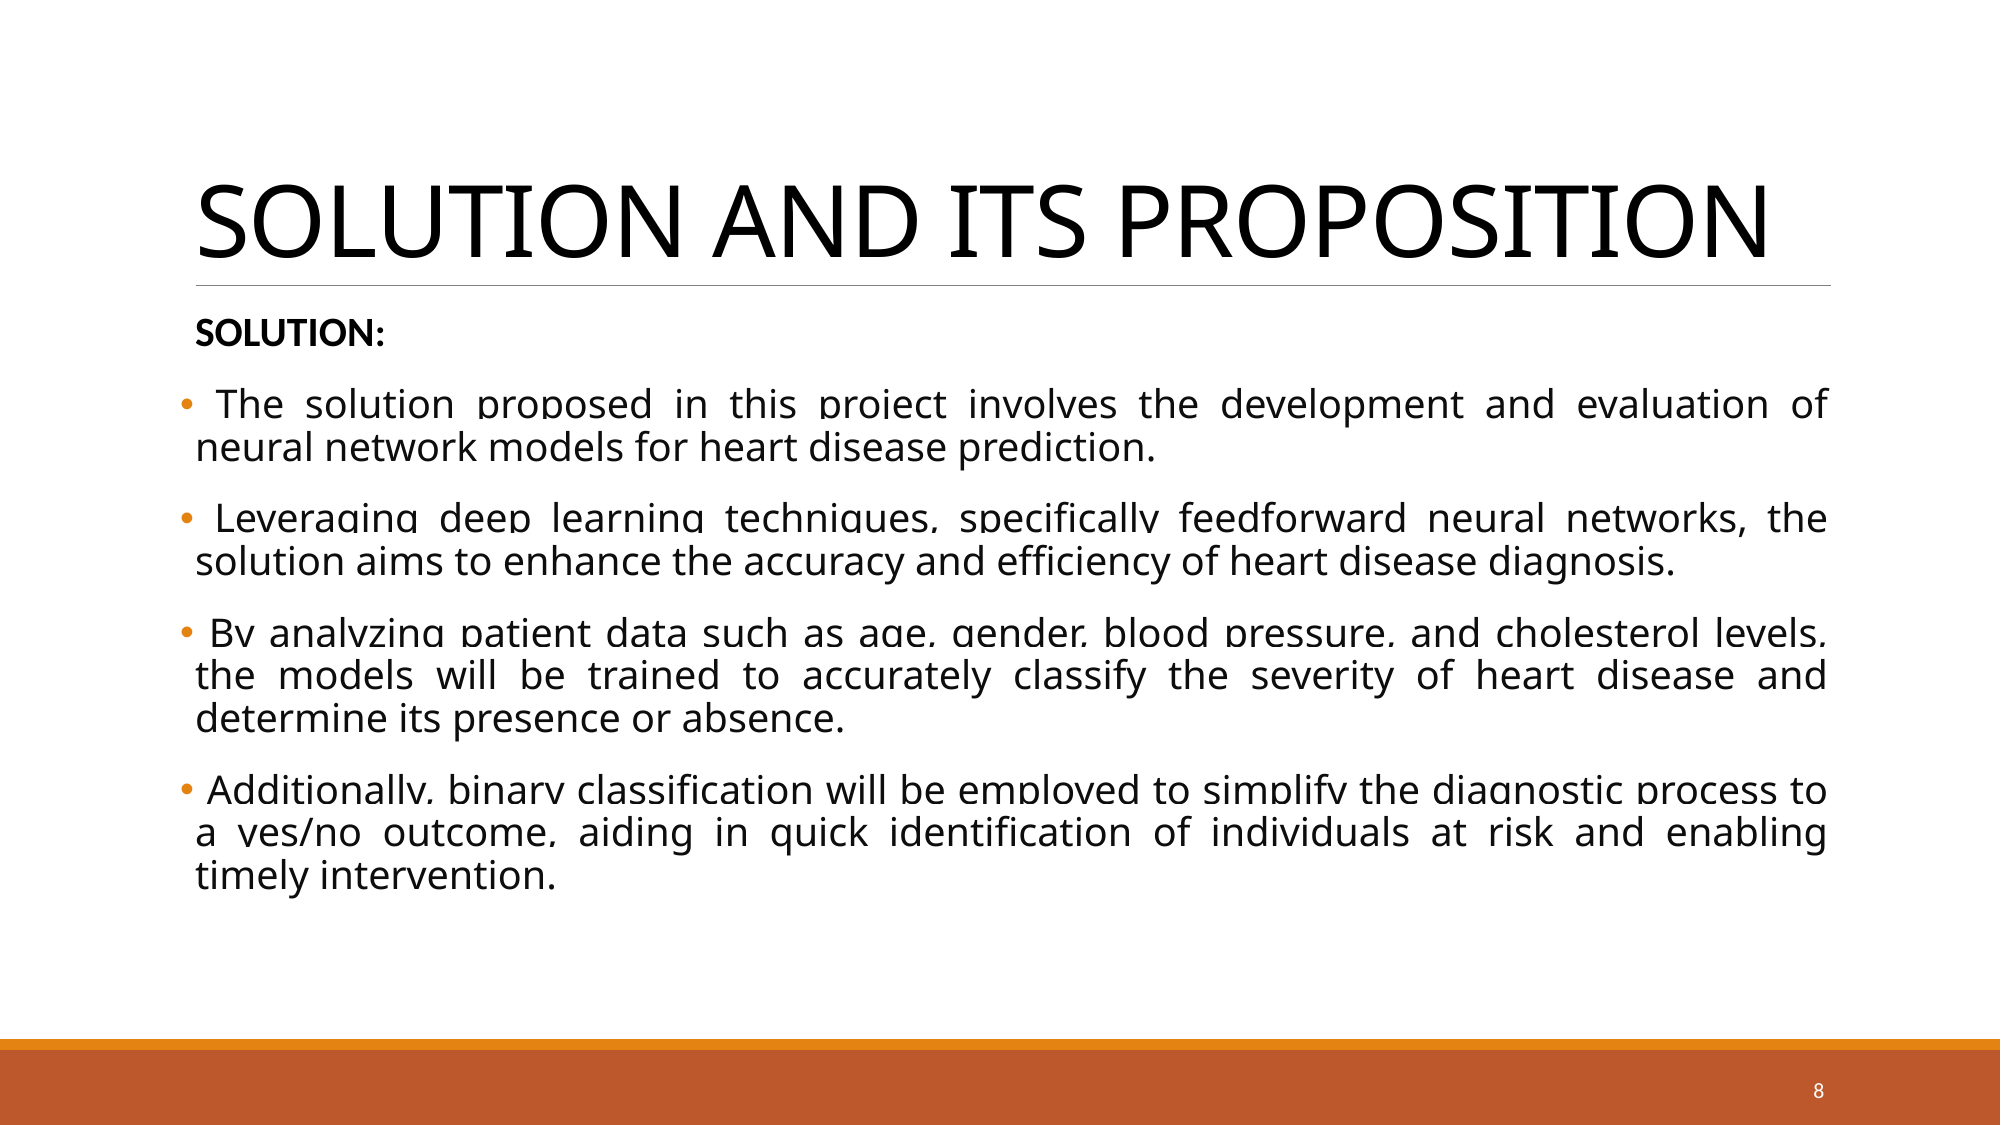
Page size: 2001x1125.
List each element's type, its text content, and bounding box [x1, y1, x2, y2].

list SOLUTION: The solution proposed in this project involves the development and evaluation of neural network models for heart disease prediction. Leveraging deep learning techniques, specifically feedforward neural networks, the solution aims to enhance the accuracy and efficiency of heart disease diagnosis. By analyzing patient data such as age, gender, blood pressure, and cholesterol levels, the models will be trained to accurately classify the severity of heart disease and determine its presence or absence. Additionally, binary classification will be employed to simplify the diagnostic process to a yes/no outcome, aiding in quick identification of individuals at risk and enabling timely intervention. [180, 302, 1830, 963]
slide_number 8 [1624, 1059, 1840, 1120]
title SOLUTION AND ITS PROPOSITION [180, 47, 1830, 285]
